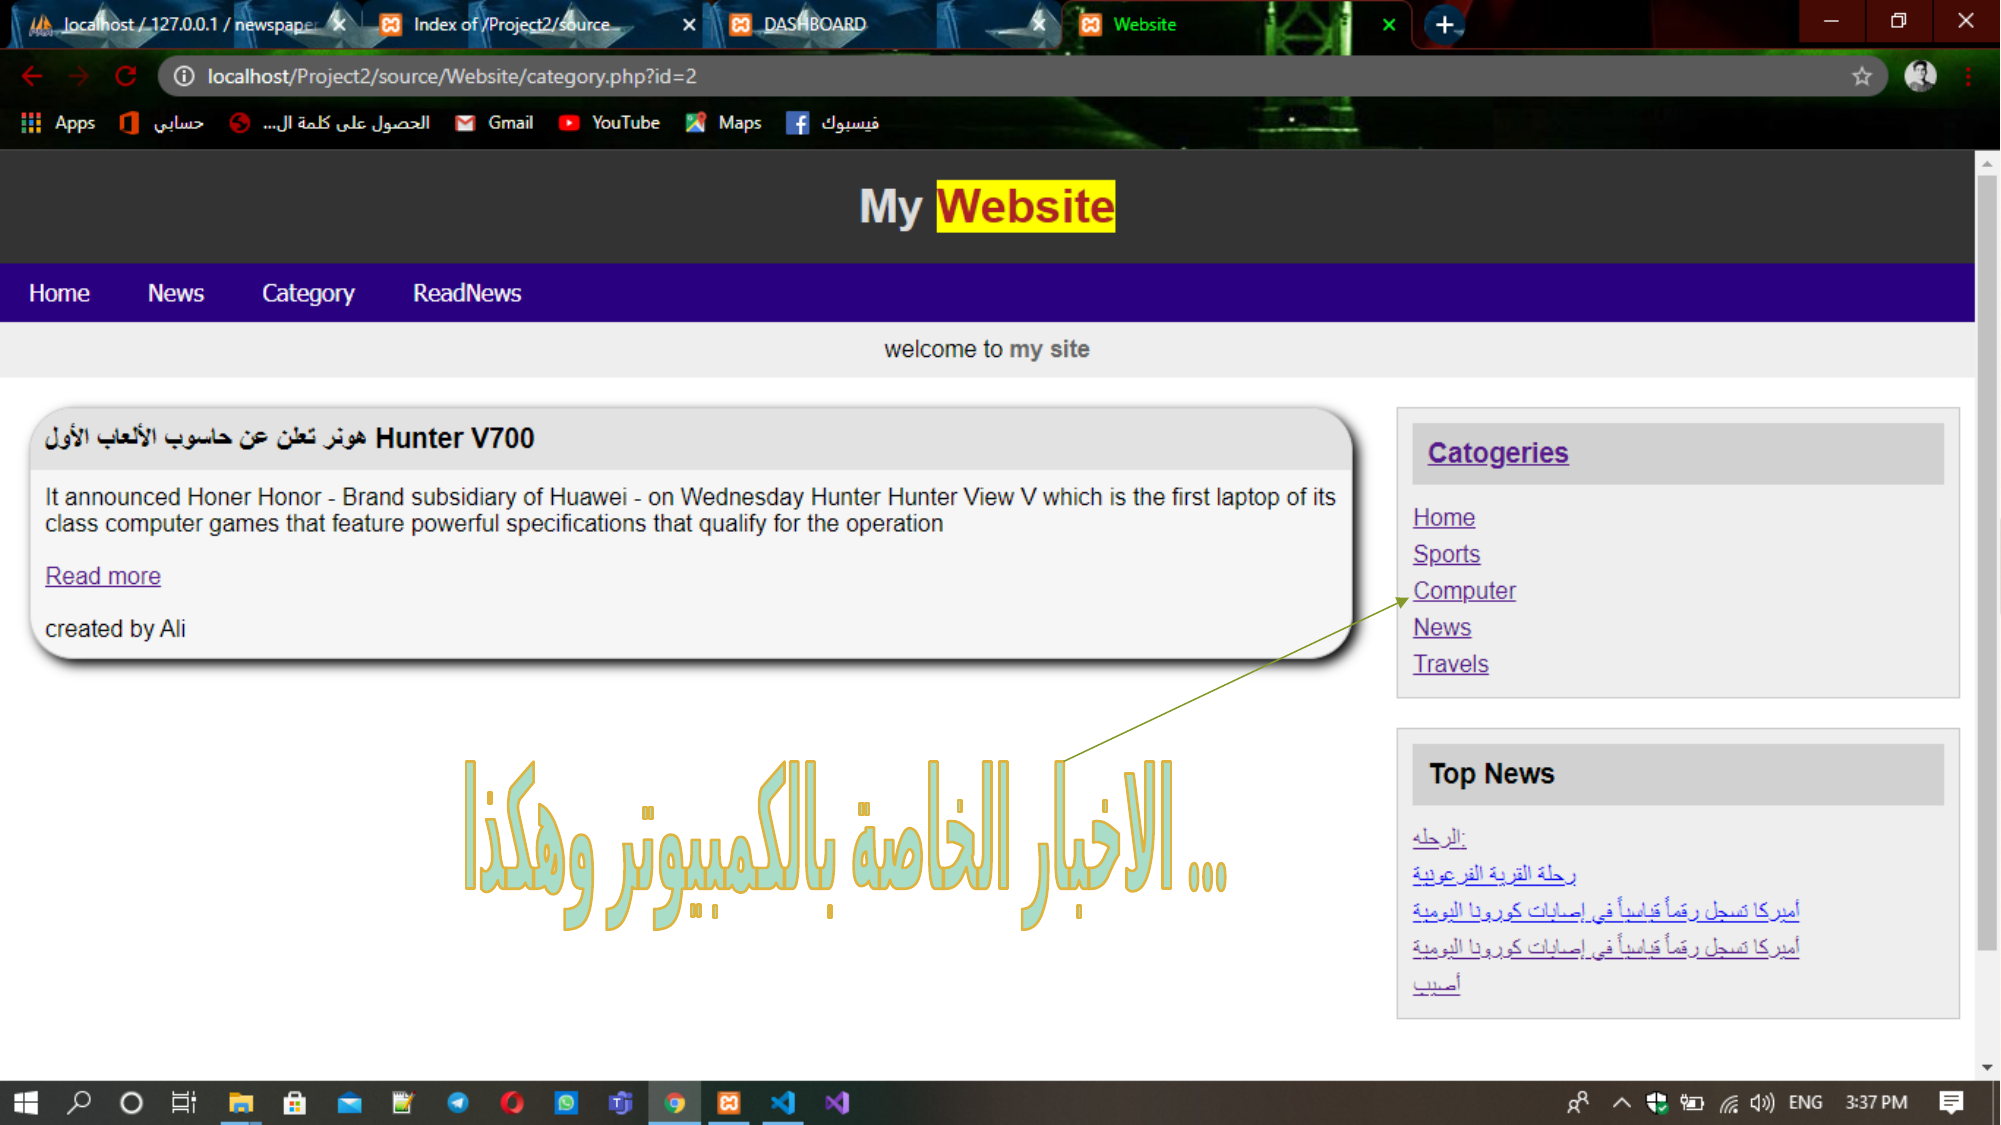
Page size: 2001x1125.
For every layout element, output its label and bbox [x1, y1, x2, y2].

picture [0, 0, 2001, 1125]
text_box [1063, 597, 1410, 762]
